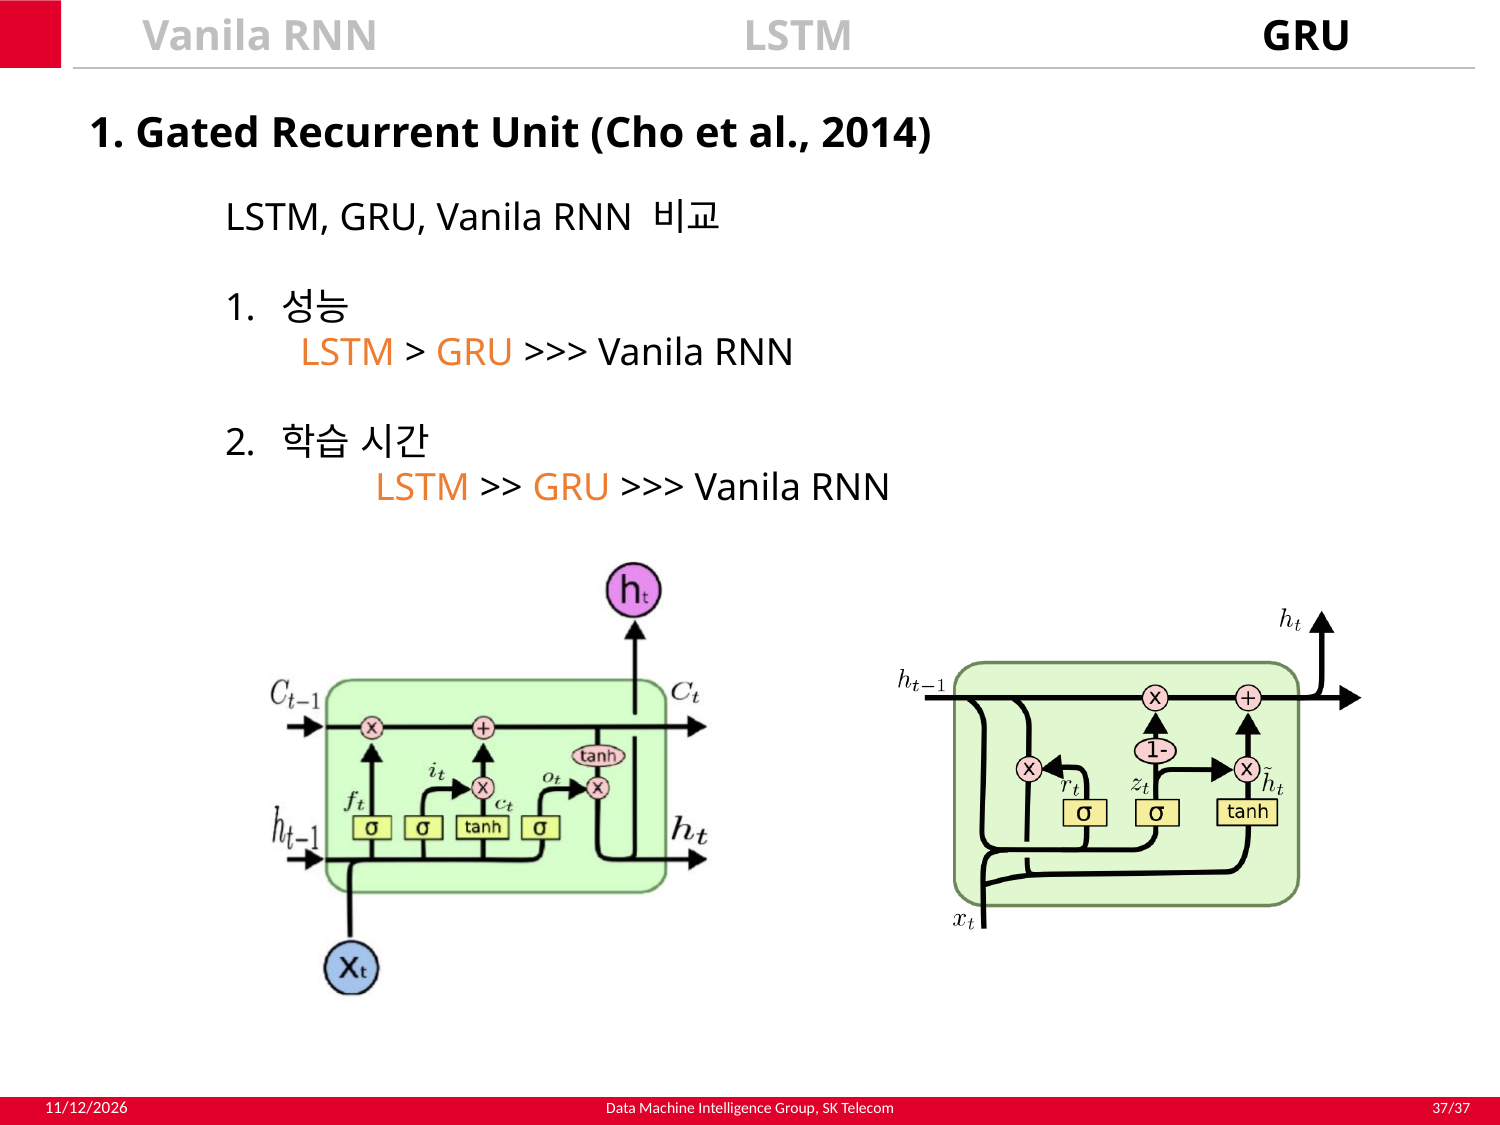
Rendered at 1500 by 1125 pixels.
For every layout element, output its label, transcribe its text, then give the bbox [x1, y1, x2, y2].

picture [885, 606, 1395, 940]
text_box LSTM [688, 8, 909, 55]
text_box Vanila RNN [110, 8, 410, 55]
picture [230, 545, 768, 1009]
text_box GRU [1187, 8, 1426, 72]
text_box LSTM, GRU, Vanila RNN 비교 성능 LSTM > GRU >>> Vanila RNN 학습 시간 LSTM >> GRU >>> Vanila RNN [210, 185, 1267, 515]
text_box 1. Gated Recurrent Unit (Cho et al., 2014) [73, 98, 1279, 164]
